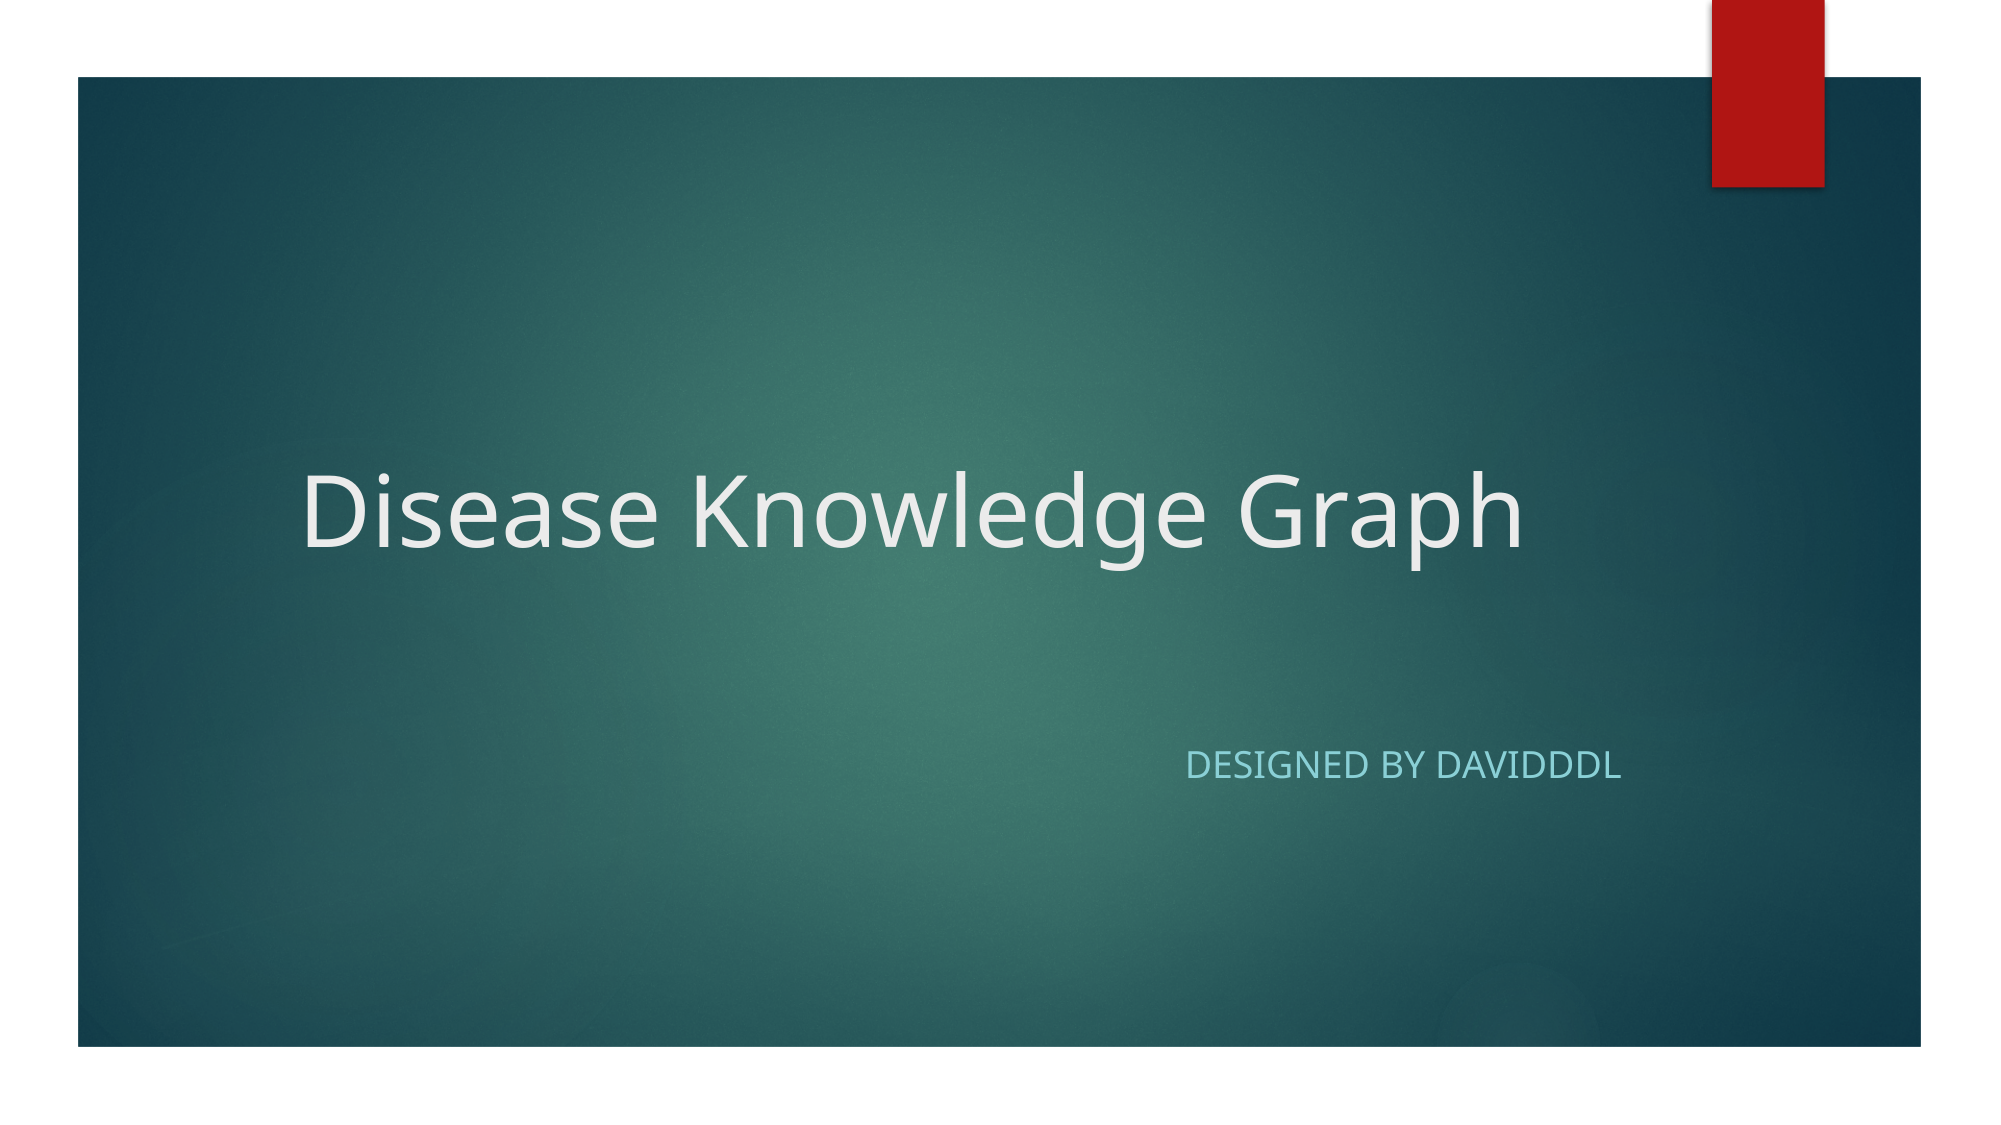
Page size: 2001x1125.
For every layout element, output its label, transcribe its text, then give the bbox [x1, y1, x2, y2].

subtitle Designed by Davidddl [189, 733, 1638, 875]
title Disease Knowledge Graph [189, 135, 1638, 575]
